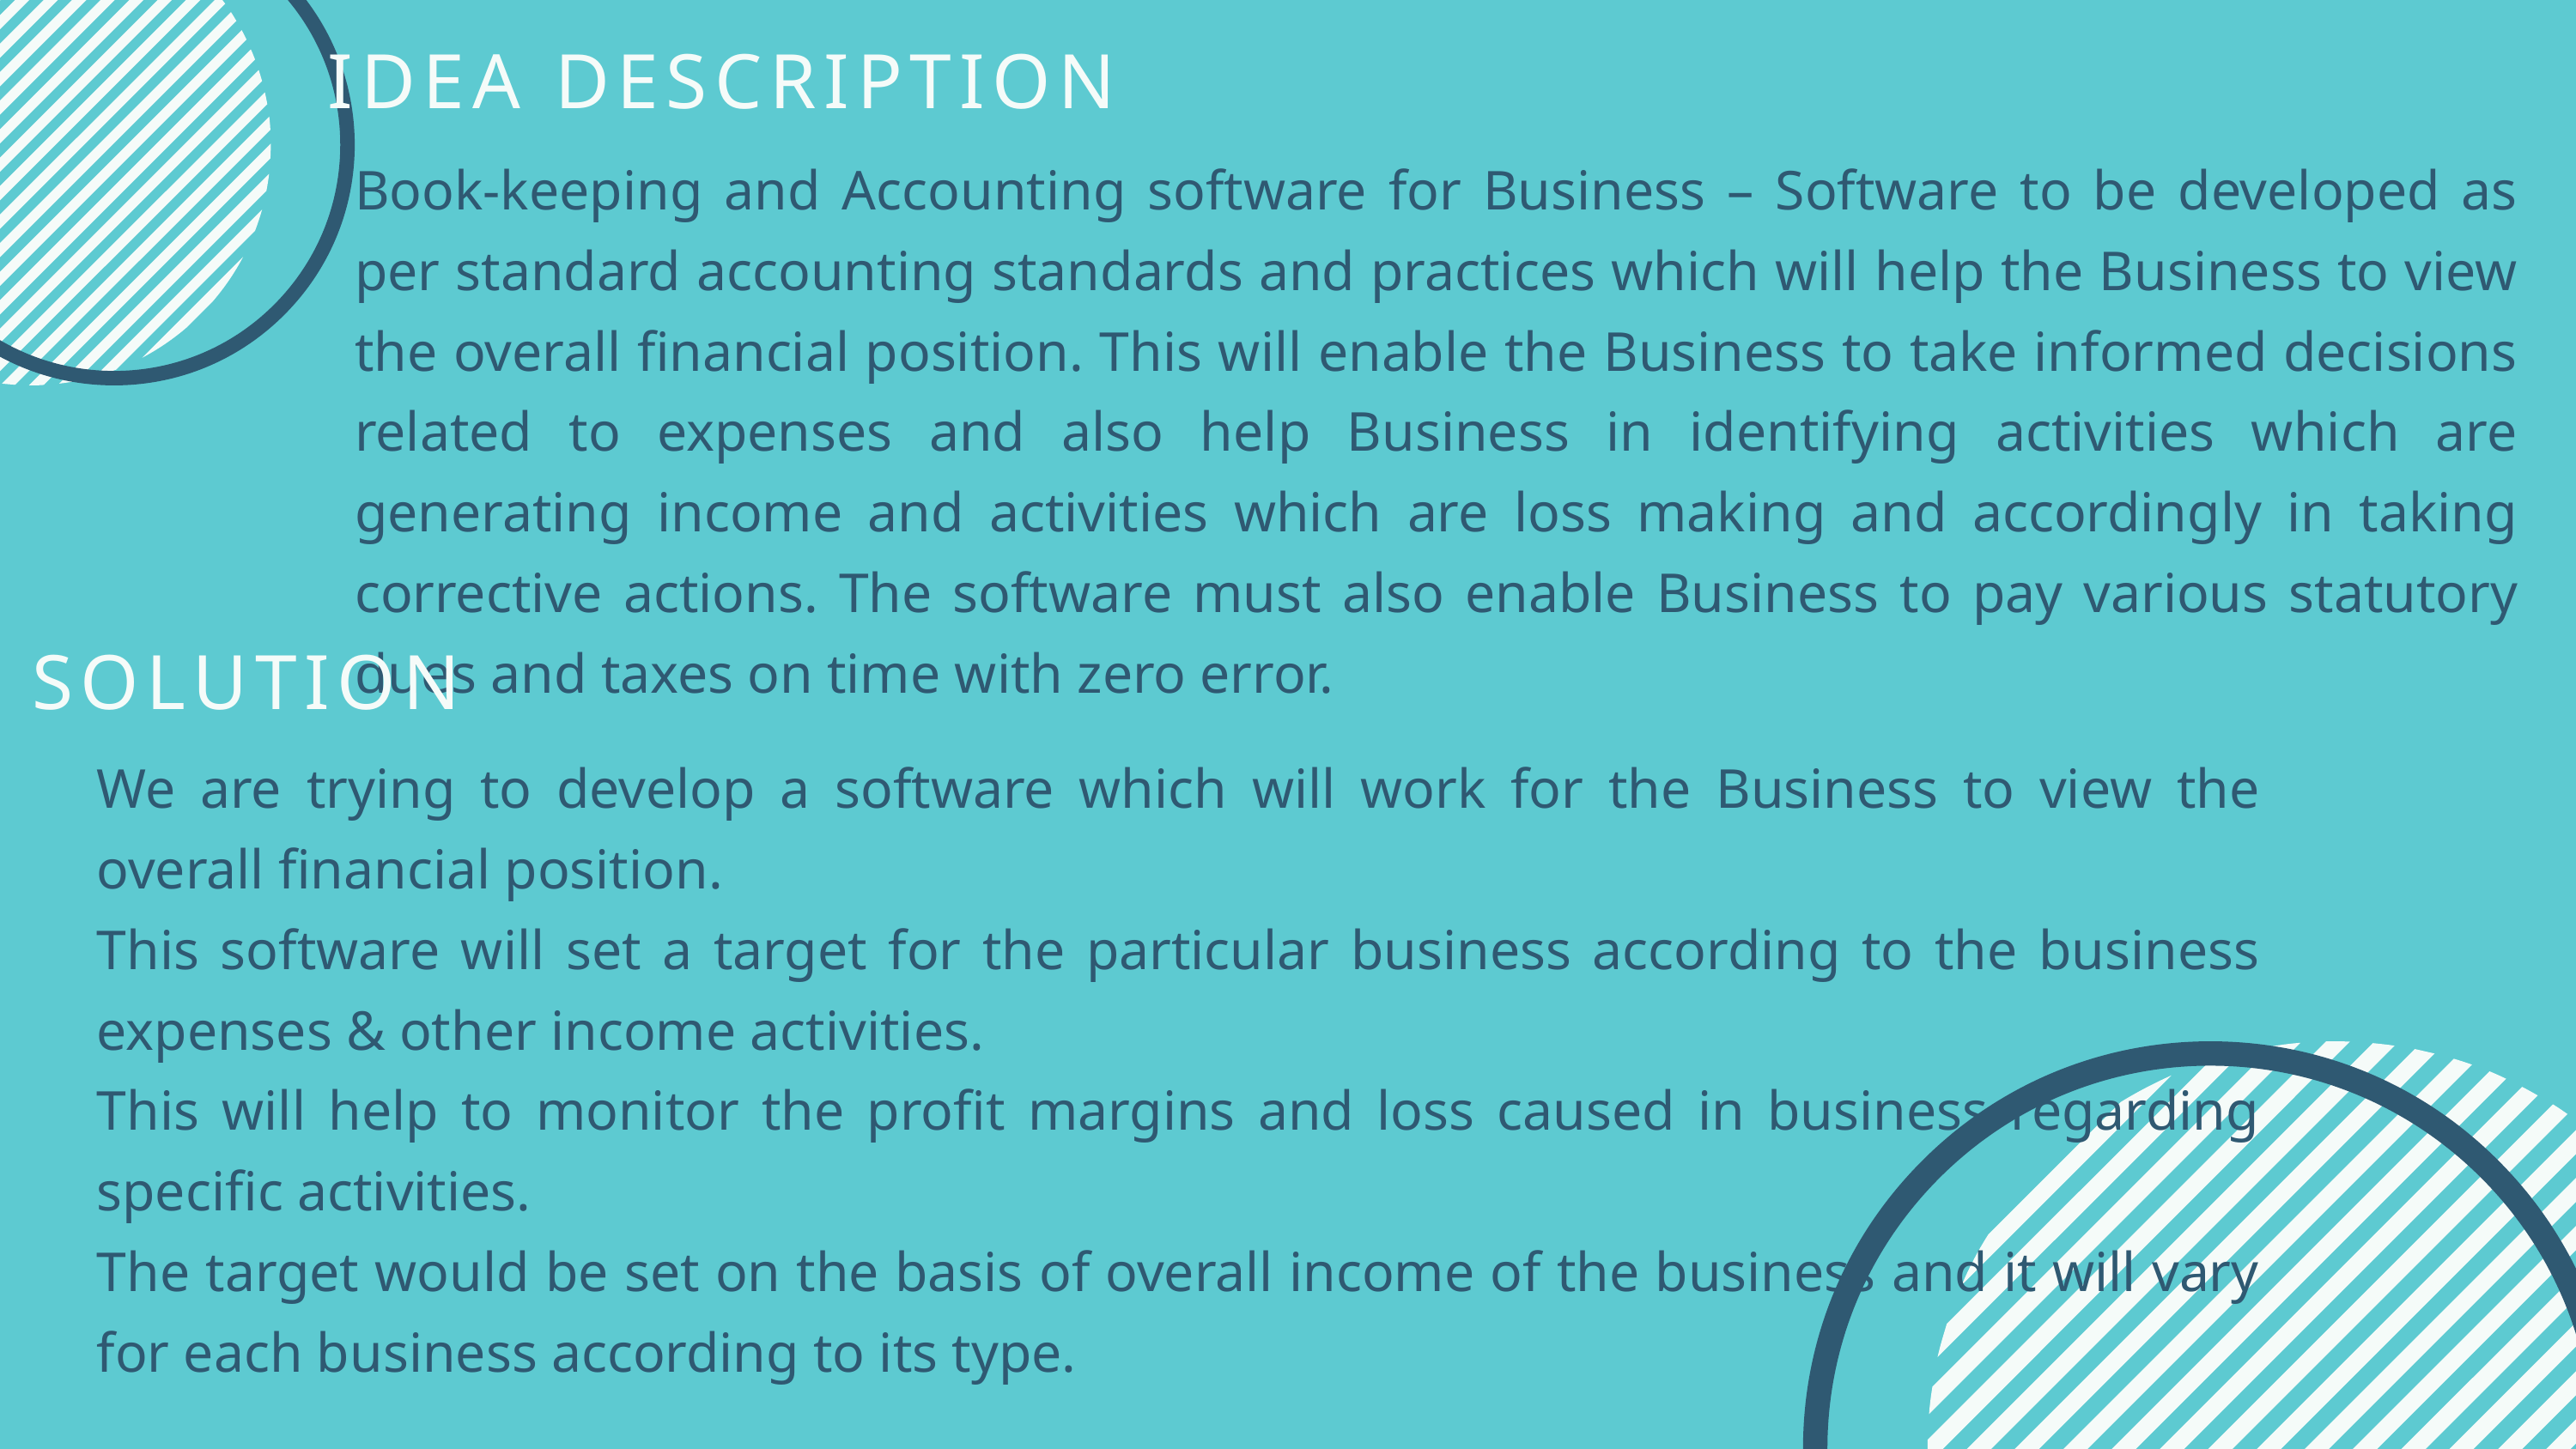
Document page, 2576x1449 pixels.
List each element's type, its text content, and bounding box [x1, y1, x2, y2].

text_box IDEA DESCRIPTION [360, 33, 1117, 124]
text_box We are trying to develop a software which will work for the Business to view the overall financial position. This software will set a target for the particular business according to the business expenses & other income activities. This will help to monitor the profit margins and loss caused in business regarding specific activities. The target would be set on the basis of overall income of the business and it will vary for each business according to its type. [96, 738, 2263, 1383]
text_box SOLUTION [0, 634, 461, 724]
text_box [0, 0, 355, 386]
text_box Book-keeping and Accounting software for Business – Software to be developed as per standard accounting standards and practices which will help the Business to view the overall financial position. This will enable the Business to take informed decisions related to expenses and also help Business in identifying activities which are generating income and activities which are loss making and accordingly in taking corrective actions. The software must also enable Business to pay various statutory dues and taxes on time with zero error. [355, 140, 2521, 704]
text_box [1802, 1040, 2576, 1449]
